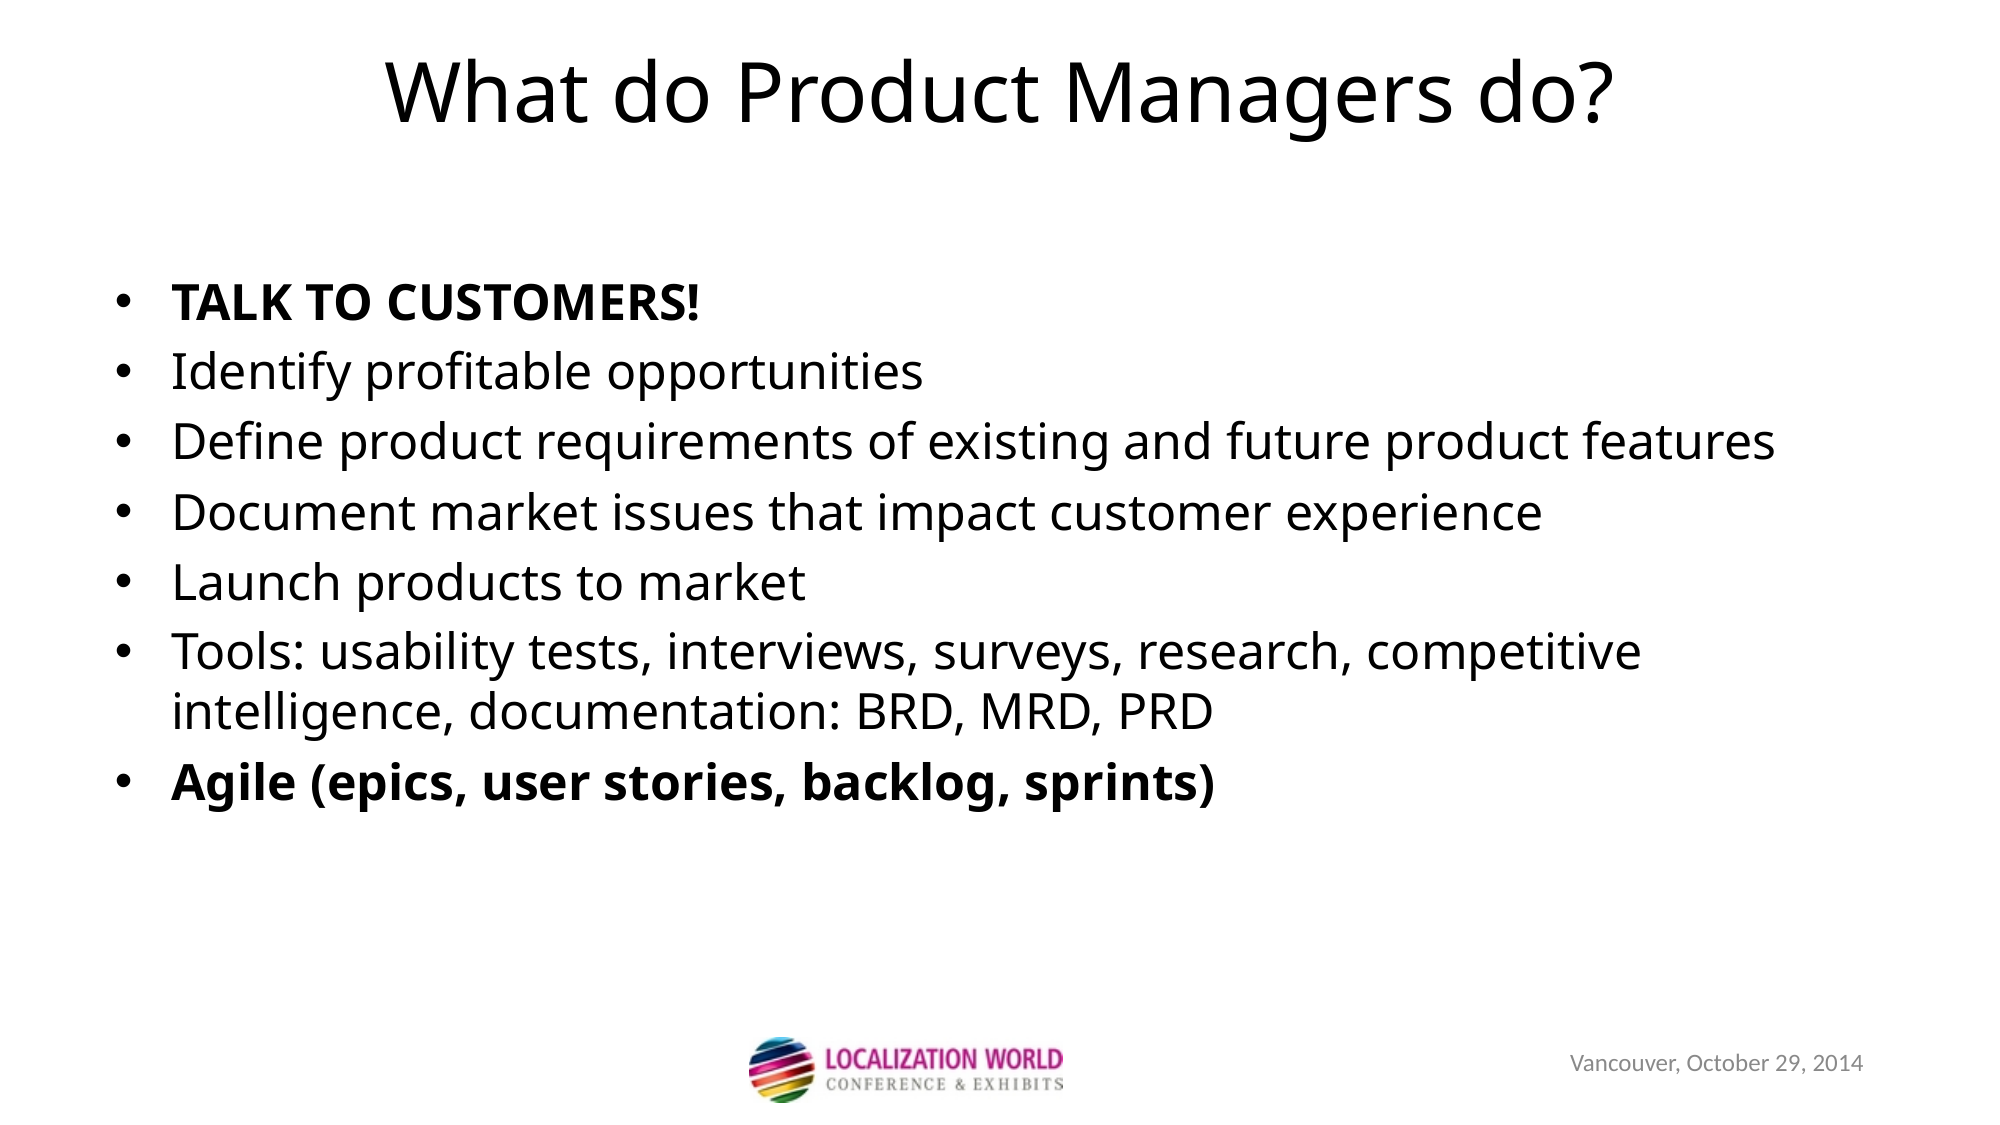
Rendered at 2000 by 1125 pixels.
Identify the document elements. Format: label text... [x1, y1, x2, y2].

picture [749, 1037, 1063, 1103]
title What do Product Managers do? [99, 45, 1900, 233]
list TALK TO CUSTOMERS! Identify profitable opportunities Define product requirements of existing and future product features Document market issues that impact customer experience Launch products to market Tools: usability tests, interviews, surveys, research, competitive intelligence, documentation: BRD, MRD, PRD Agile (epics, user stories, backlog, sprints) [99, 262, 1900, 1005]
